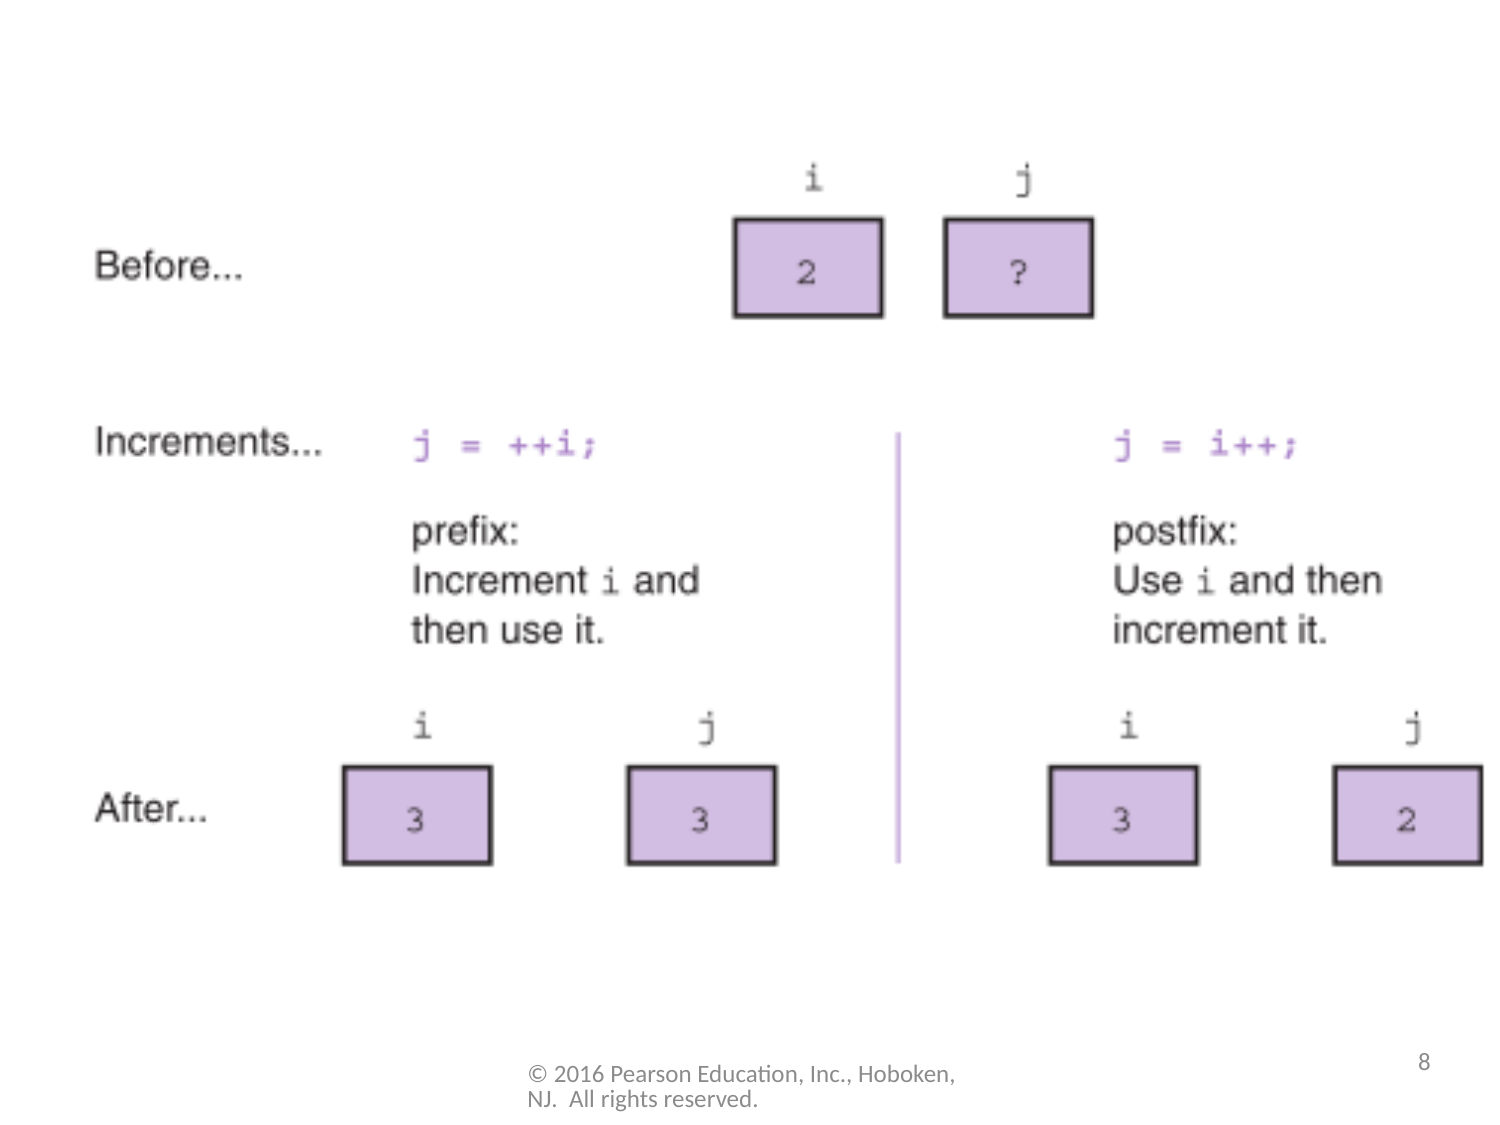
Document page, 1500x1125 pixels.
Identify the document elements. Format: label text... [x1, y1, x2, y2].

footer © 2016 Pearson Education, Inc., Hoboken, NJ. All rights reserved. [512, 1042, 988, 1103]
slide_number 8 [1095, 1030, 1446, 1091]
picture [0, 112, 1500, 906]
